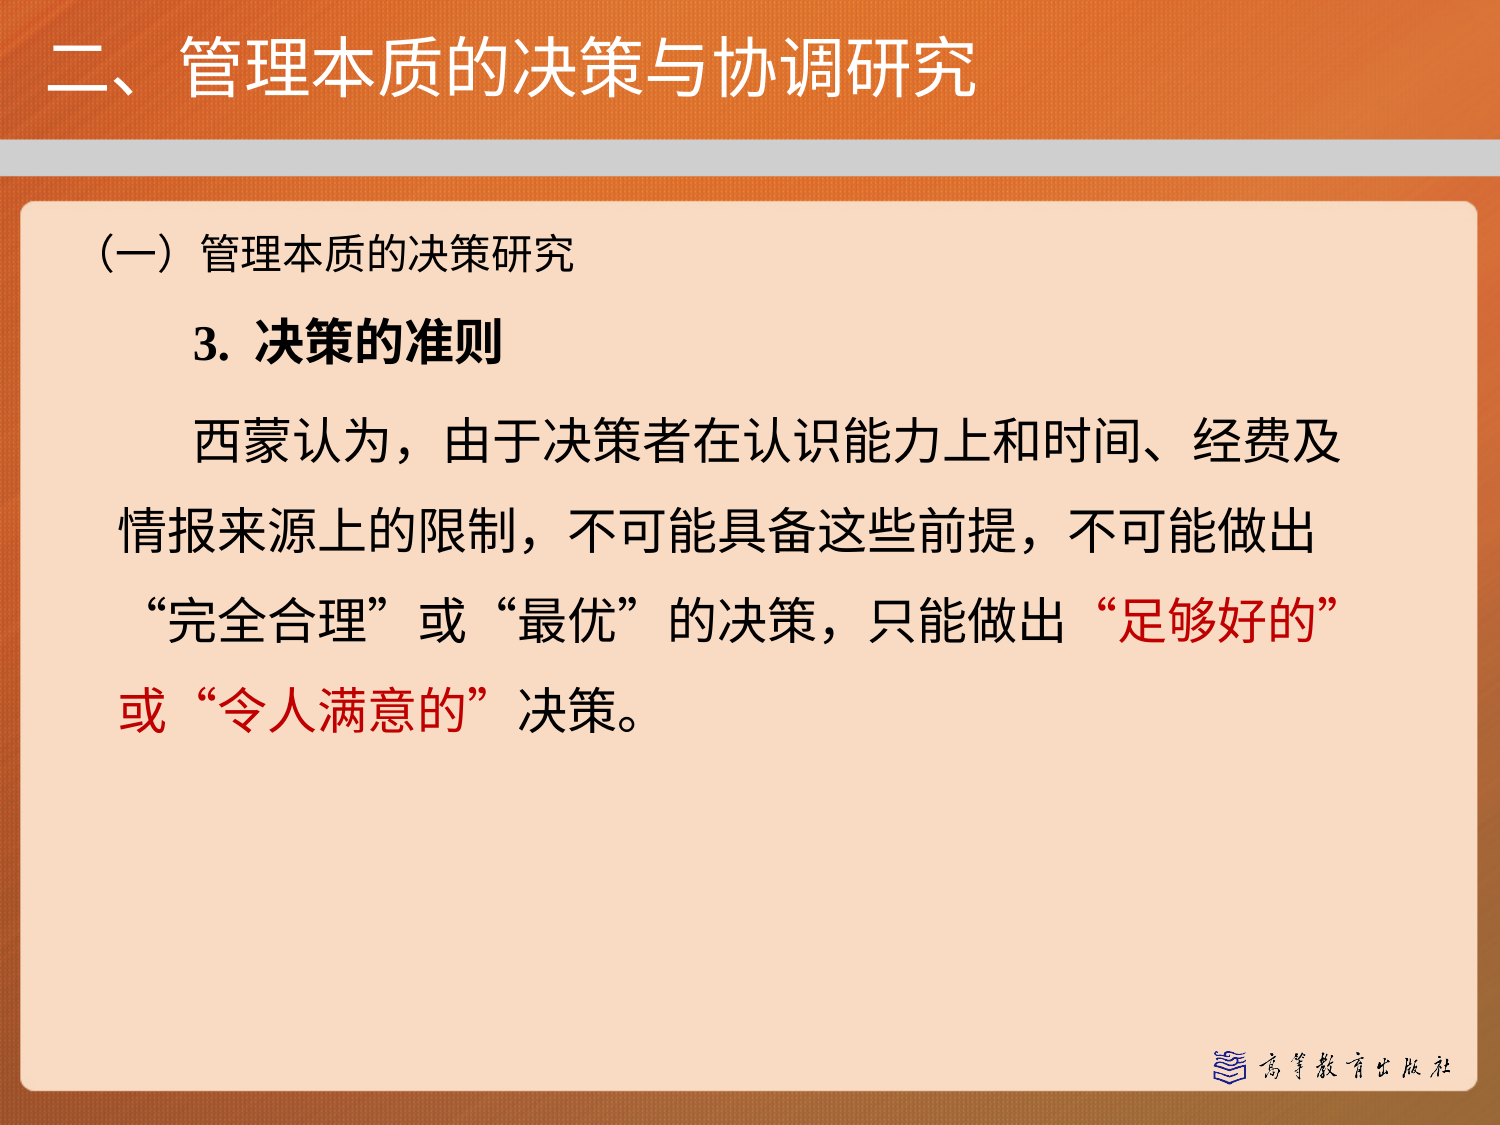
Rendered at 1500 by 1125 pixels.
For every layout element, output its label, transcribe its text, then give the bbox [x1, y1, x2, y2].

text_box 二、管理本质的决策与协调研究 [29, 18, 1341, 125]
text_box （一）管理本质的决策研究 [59, 192, 1004, 320]
picture [0, 0, 1500, 1125]
list 3. 决策的准则 西蒙认为，由于决策者在认识能力上和时间、经费及情报来源上的限制，不可能具备这些前提，不可能做出“完全合理”或“最优”的决策，只能做出“足够好的”或“令人满意的”决策。 [103, 302, 1397, 451]
